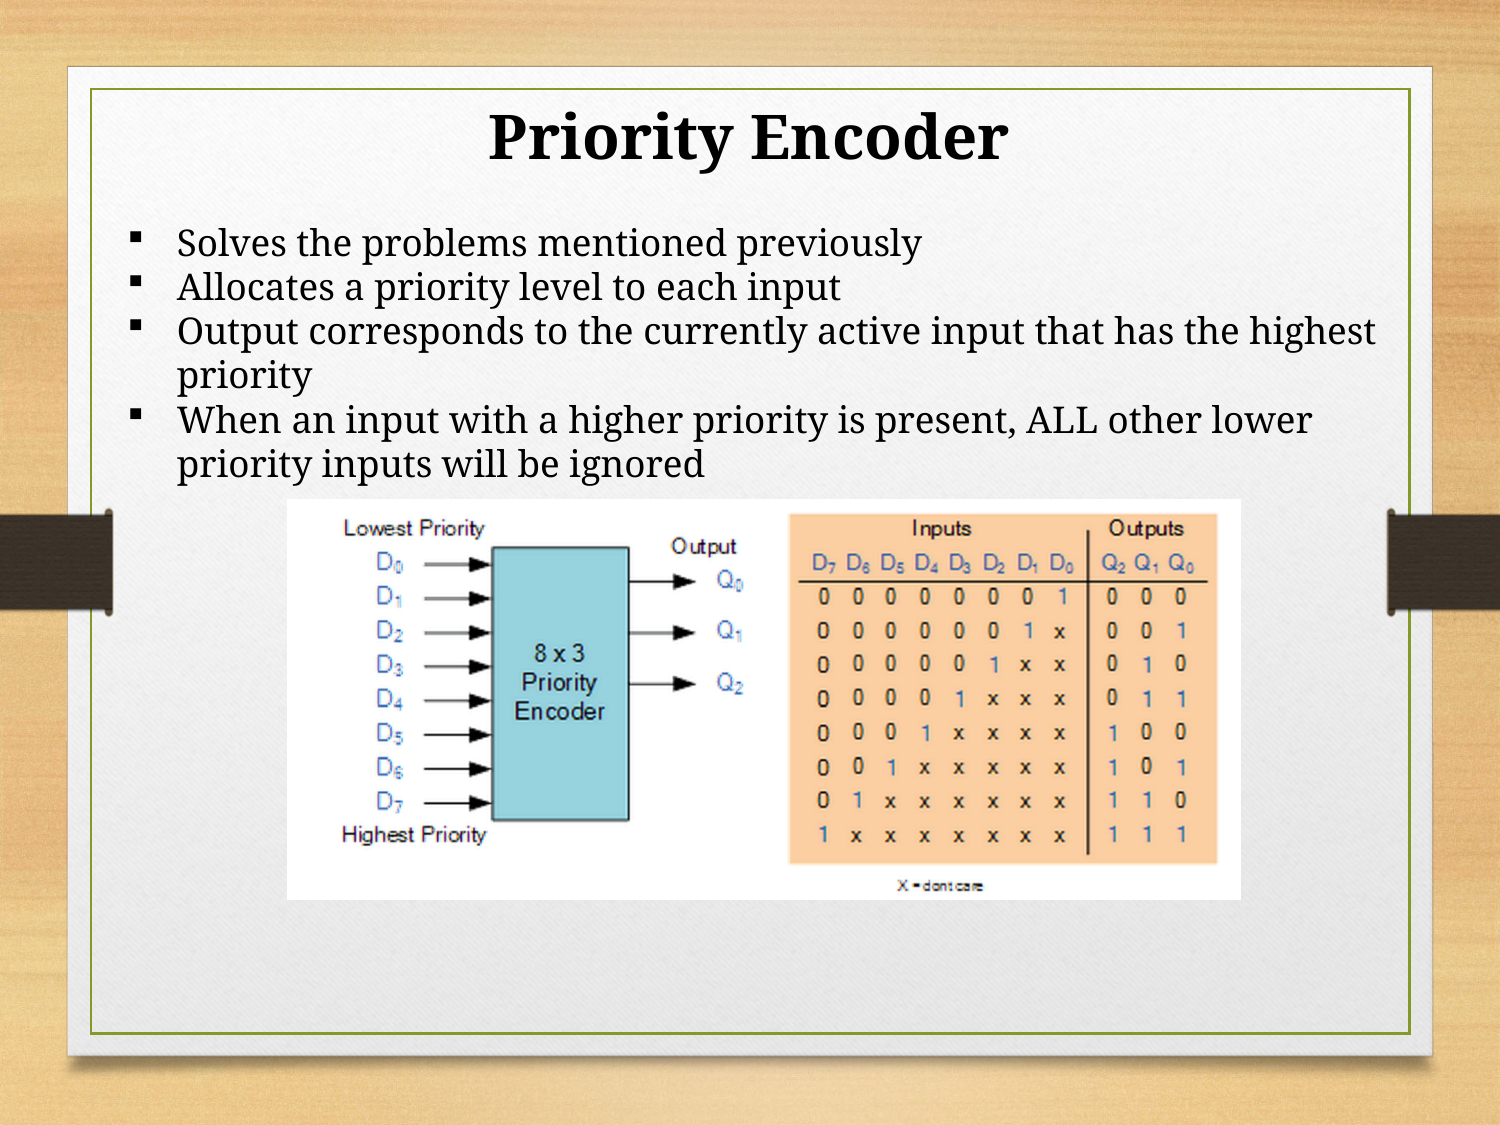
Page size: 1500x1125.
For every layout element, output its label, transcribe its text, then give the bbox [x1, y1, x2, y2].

title Priority Encoder [98, 90, 1400, 180]
picture [0, 0, 1500, 1125]
text_box Solves the problems mentioned previously Allocates a priority level to each input Output corresponds to the currently active input that has the highest priority When an input with a higher priority is present, ALL other lower priority inputs will be ignored [112, 212, 1400, 492]
